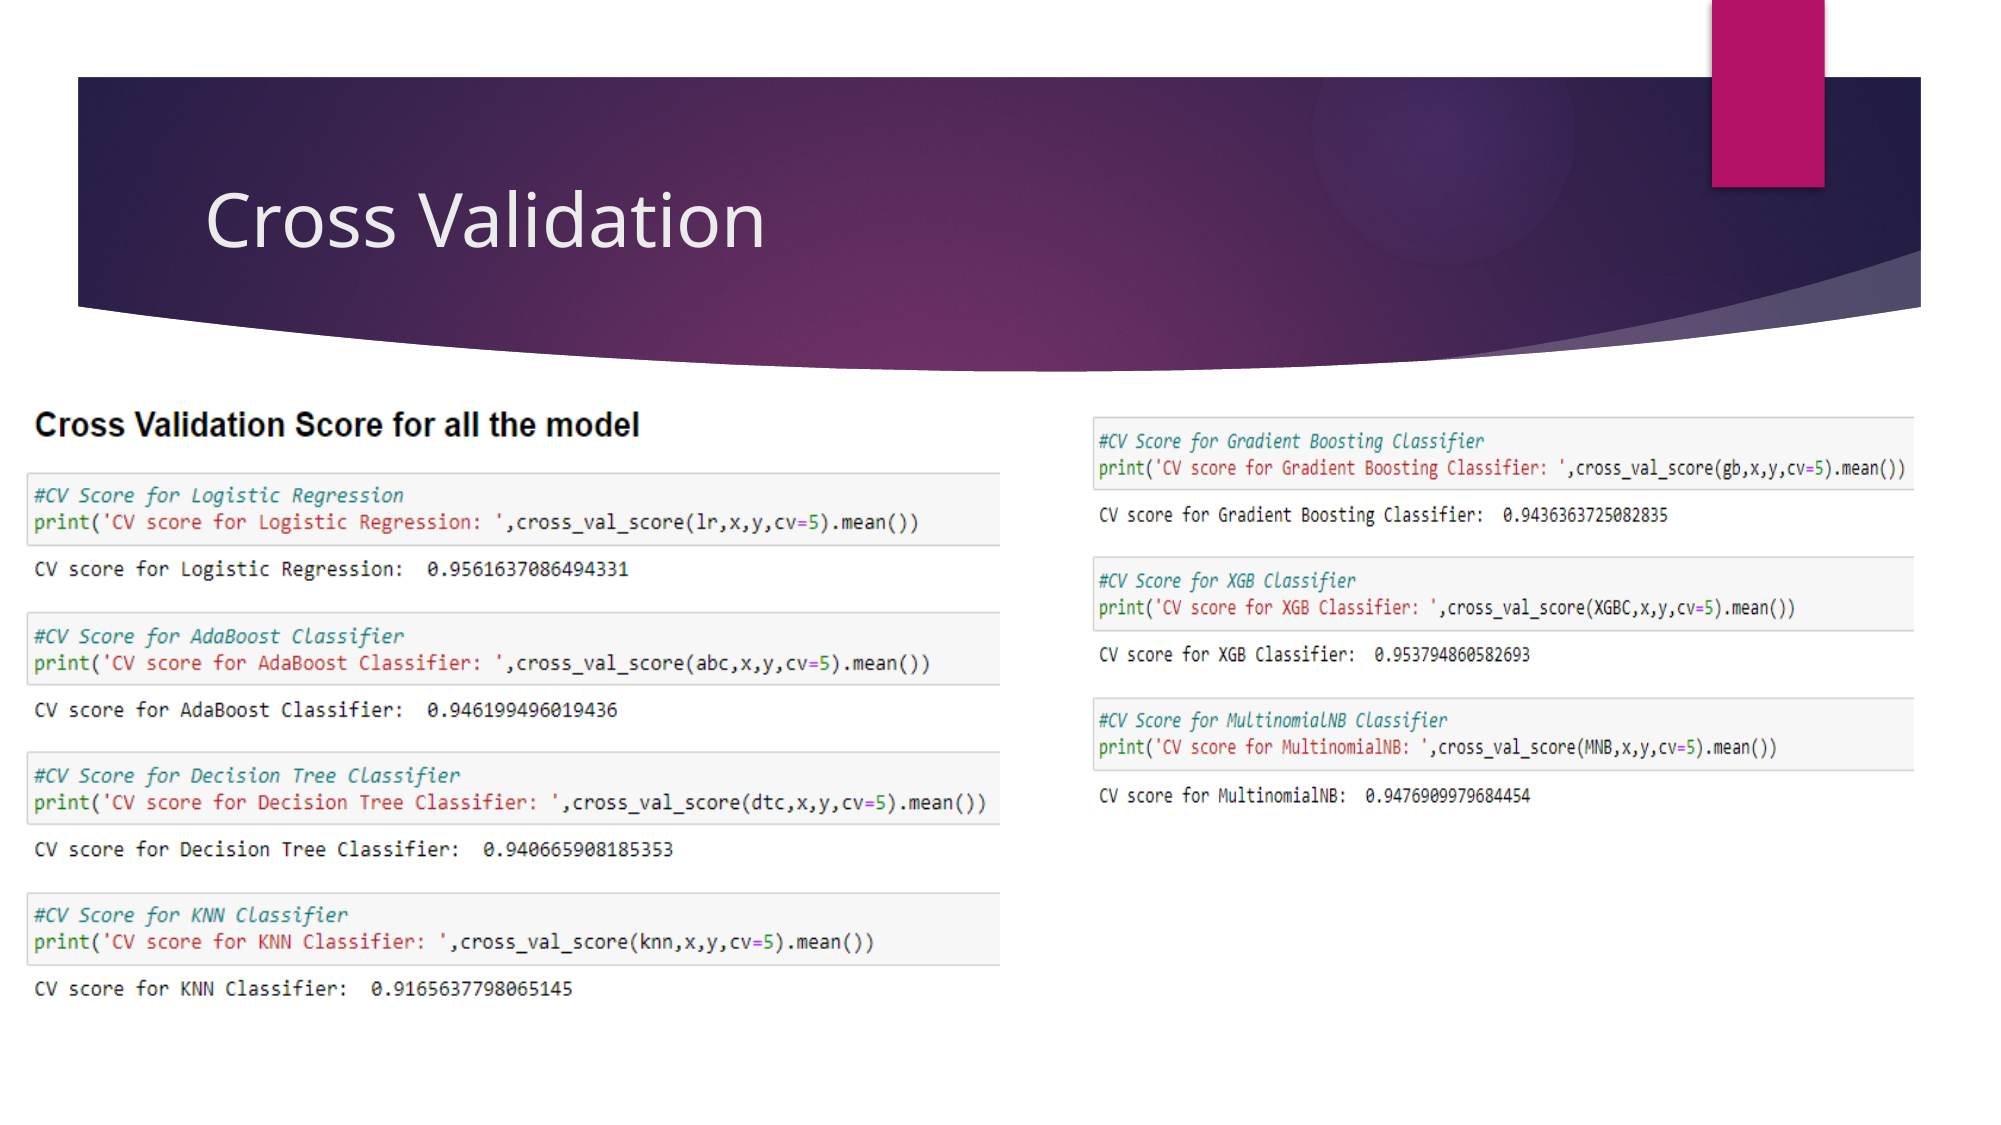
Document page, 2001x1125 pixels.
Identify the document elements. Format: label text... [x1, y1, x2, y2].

picture [1087, 406, 1914, 820]
picture [21, 393, 1001, 1021]
title Cross Validation [189, 159, 1627, 276]
